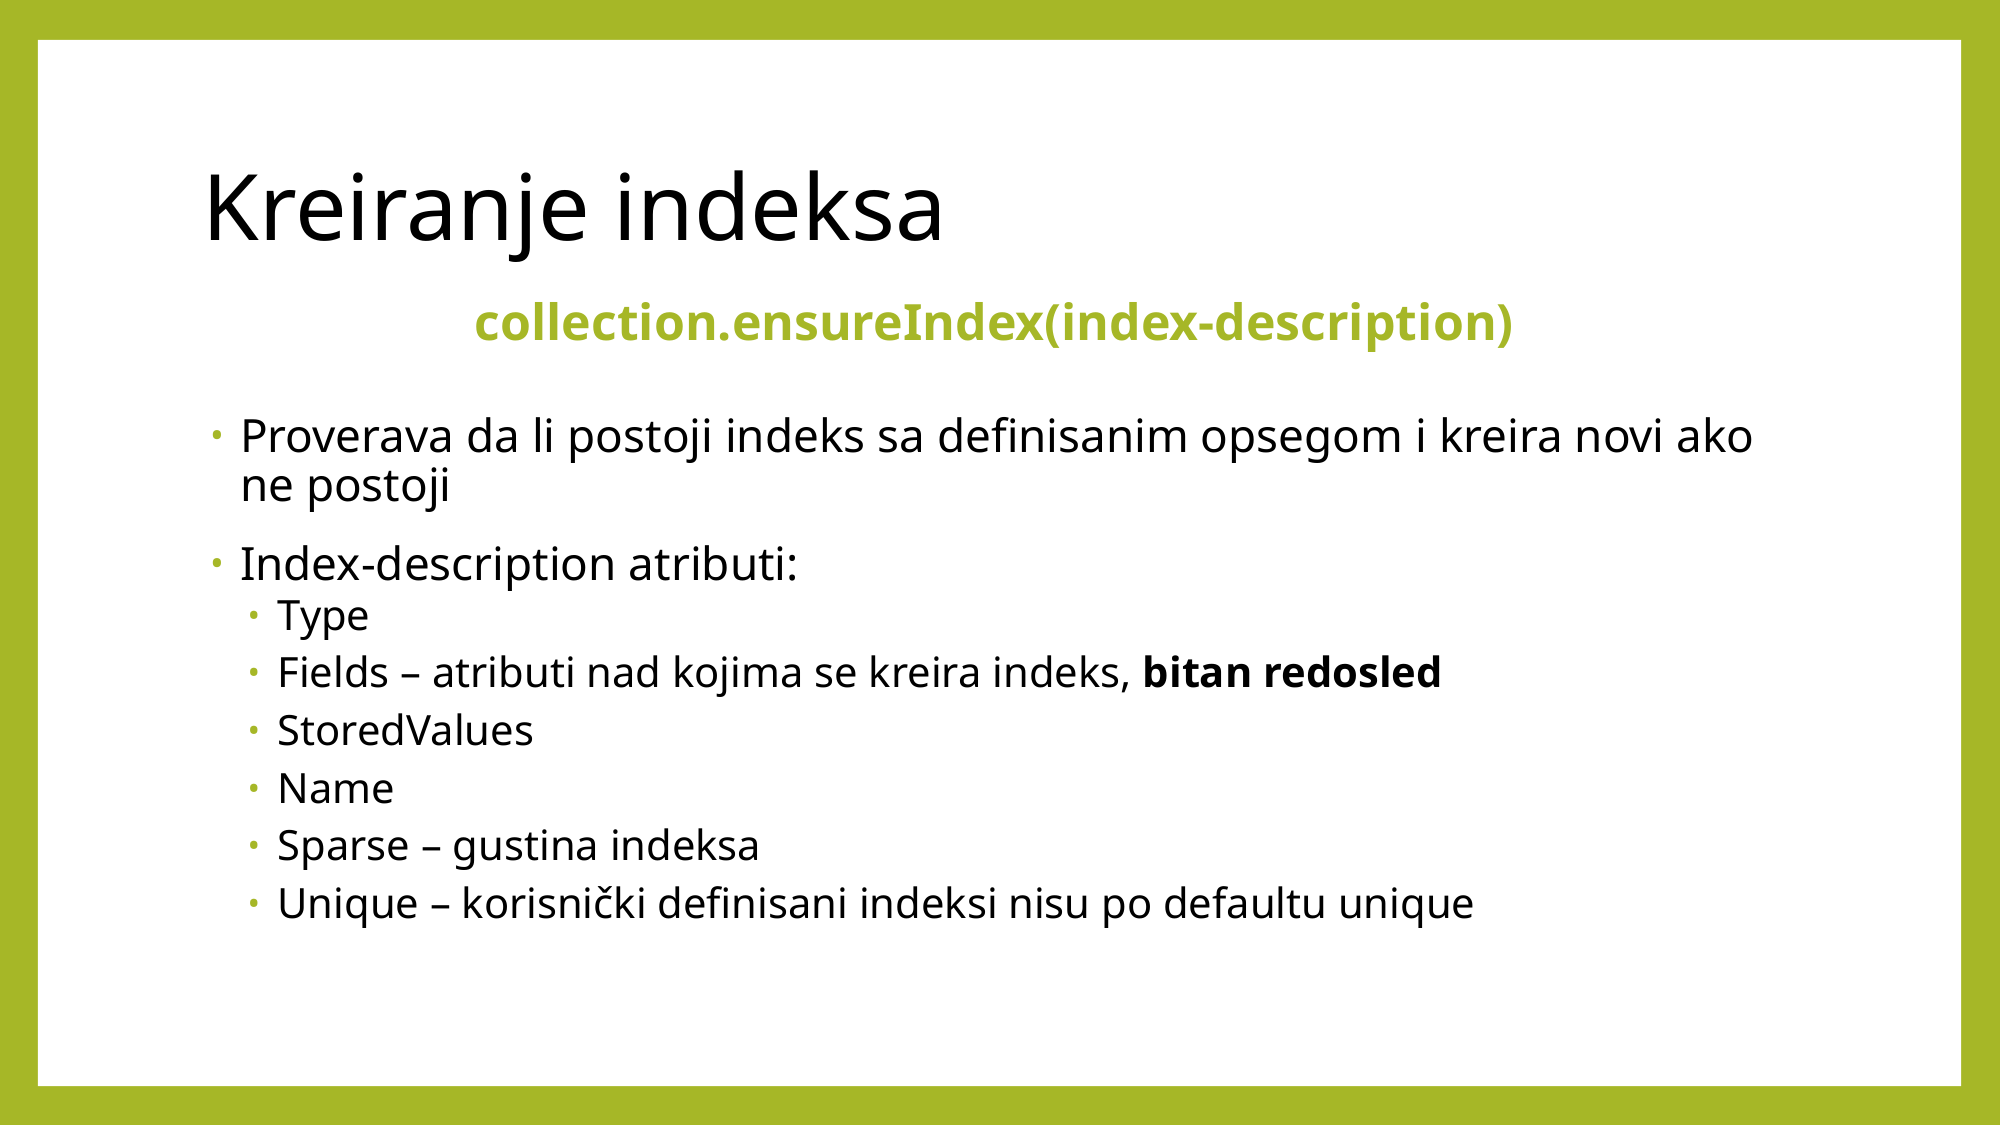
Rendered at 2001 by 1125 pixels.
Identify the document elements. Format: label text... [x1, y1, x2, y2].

text_box Proverava da li postoji indeks sa definisanim opsegom i kreira novi ako ne postoji Index-description atributi: Type Fields – atributi nad kojima se kreira indeks, bitan redosled StoredValues Name Sparse – gustina indeksa Unique – korisnički definisani indeksi nisu po defaultu unique [187, 405, 1808, 1000]
list collection.ensureIndex(index-description) [187, 289, 1808, 356]
title Kreiranje indeksa [187, 99, 1808, 289]
